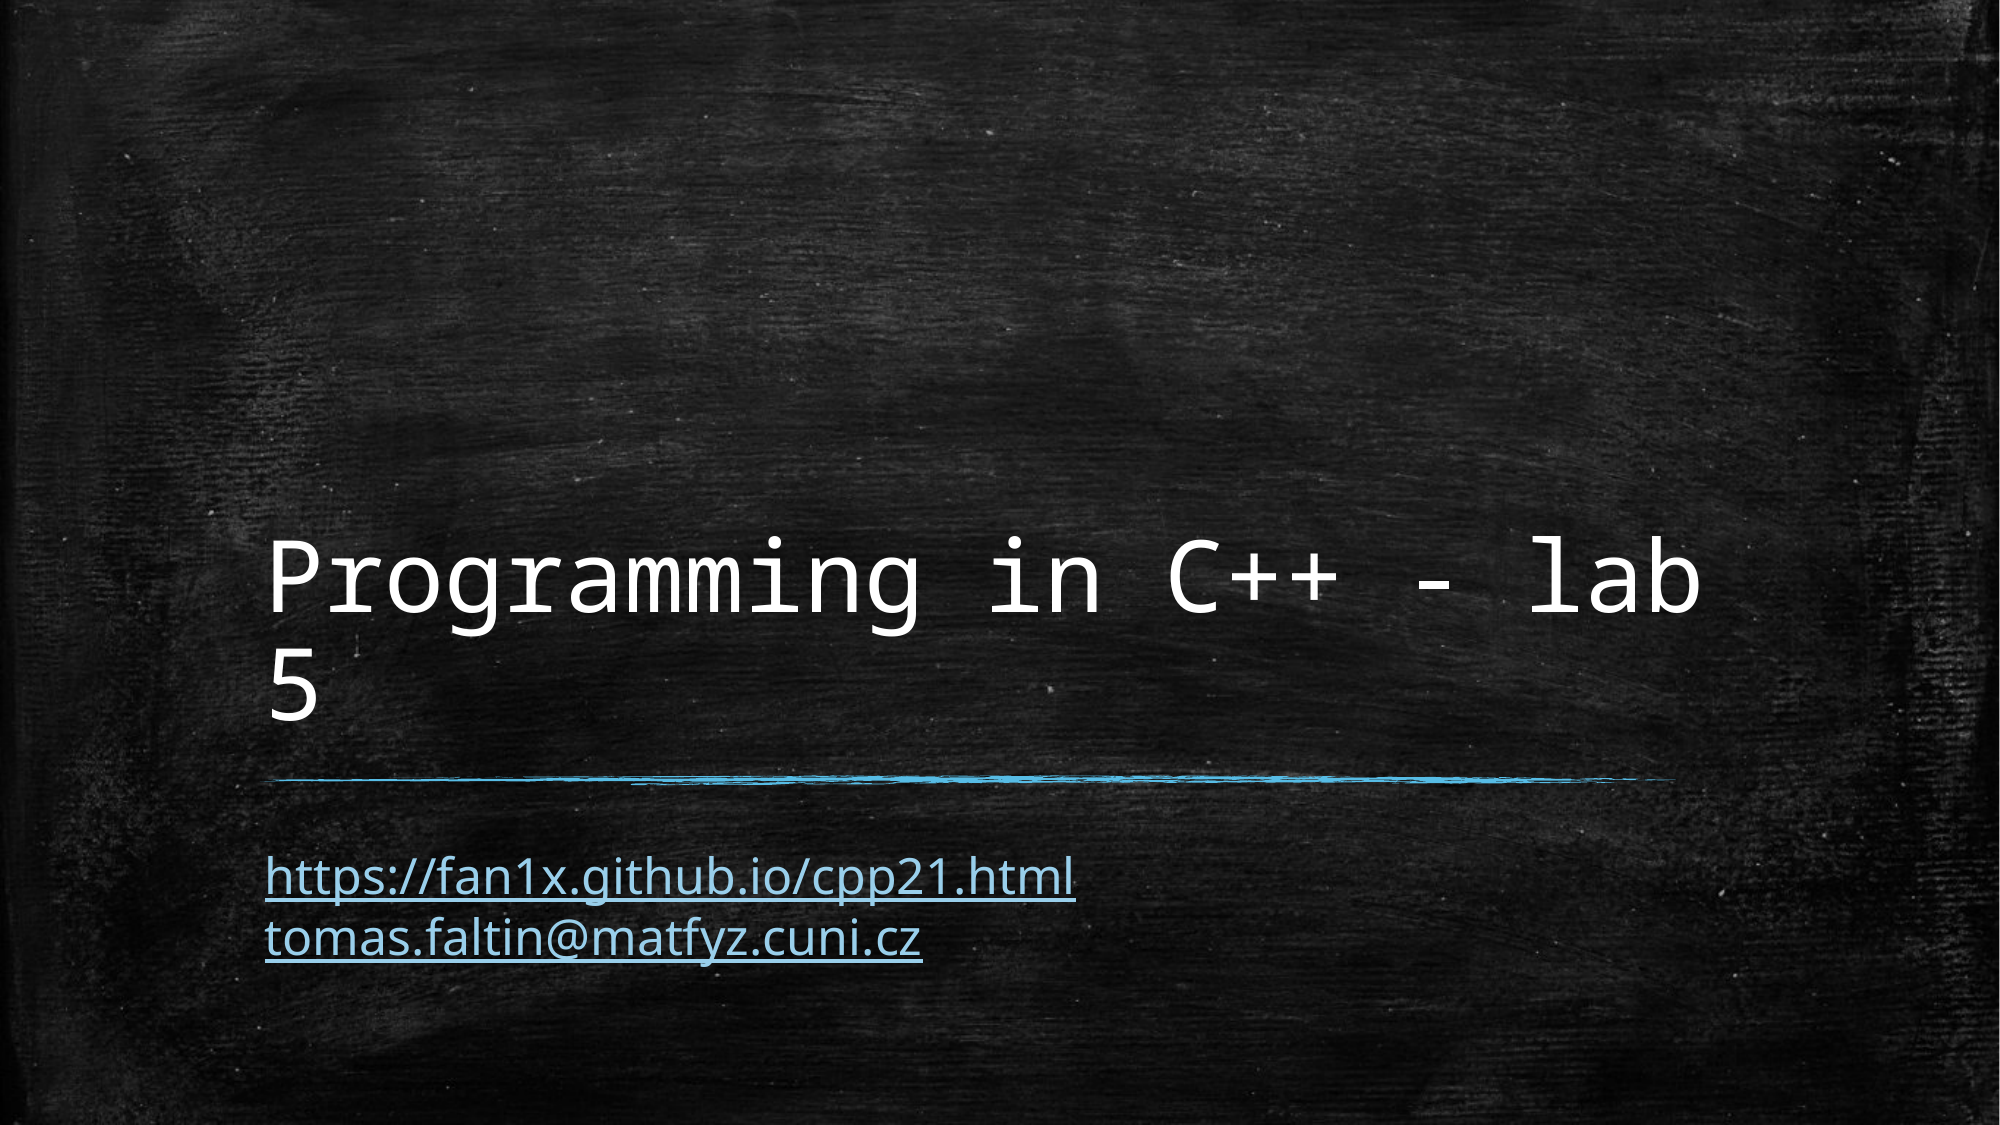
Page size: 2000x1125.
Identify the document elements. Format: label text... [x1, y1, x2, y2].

title Programming in C++ - lab 5 [249, 312, 1750, 750]
subtitle https://fan1x.github.io/cpp21.html tomas.faltin@matfyz.cuni.cz [249, 837, 1750, 1013]
